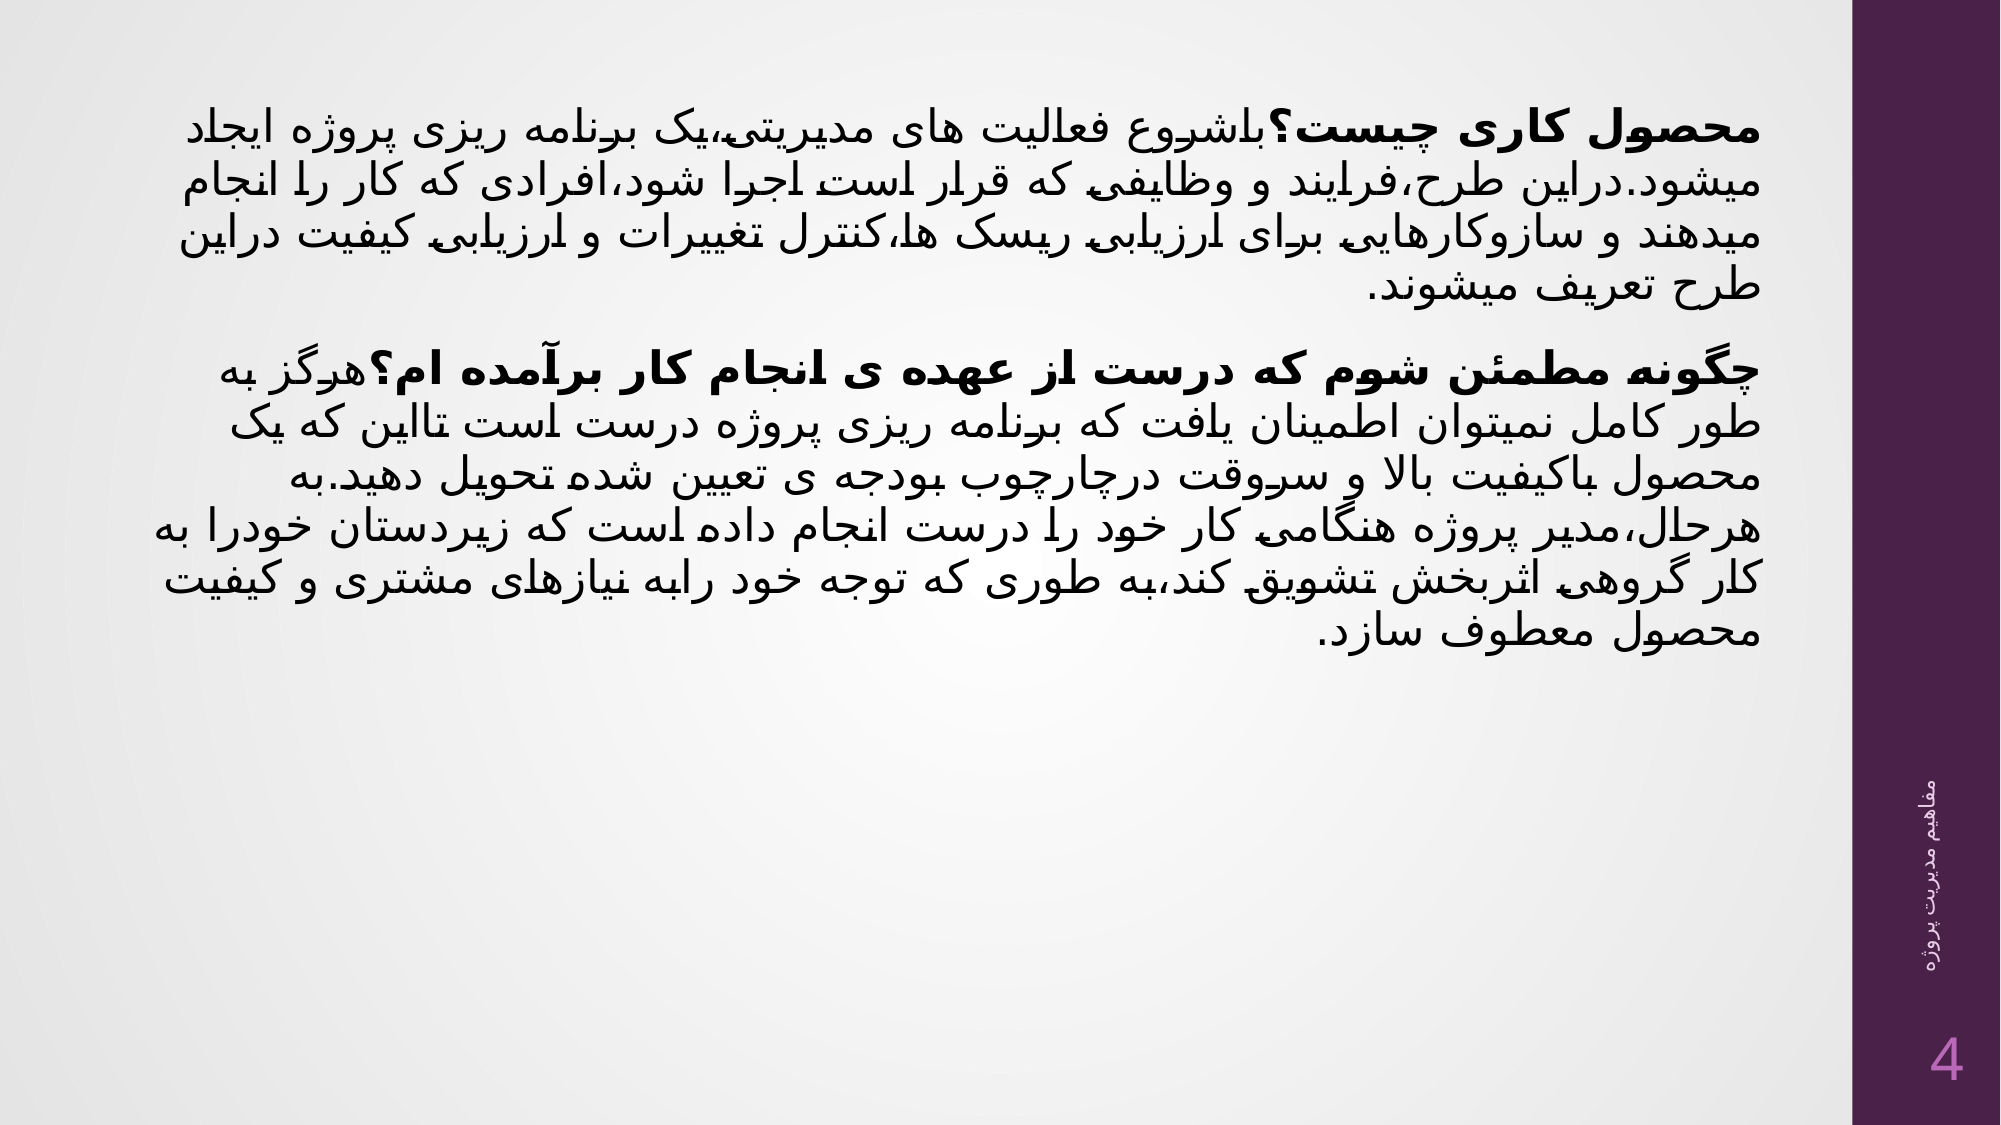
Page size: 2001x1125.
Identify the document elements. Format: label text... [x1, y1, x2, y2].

slide_number 4 [1923, 1013, 2000, 1110]
list محصول کاری چیست؟باشروع فعالیت های مدیریتی،یک برنامه ریزی پروژه ایجاد میشود.دراین طرح،فرایند و وظایفی که قرار است اجرا شود،افرادی که کار را انجام میدهند و سازوکارهایی برای ارزیابی ریسک ها،کنترل تغییرات و ارزیابی کیفیت دراین طرح تعریف میشوند. چگونه مطمئن شوم که درست از عهده ی انجام کار برآمده ام؟هرگز به طور کامل نمیتوان اطمینان یافت که برنامه ریزی پروژه درست است تااین که یک محصول باکیفیت بالا و سروقت درچارچوب بودجه ی تعیین شده تحویل دهید.به هرحال،مدیر پروژه هنگامی کار خود را درست انجام داده است که زیردستان خودرا به کار گروهی اثربخش تشویق کند،به طوری که توجه خود رابه نیازهای مشتری و کیفیت محصول معطوف سازد. [137, 93, 1779, 1014]
footer مفاهیم مدیریت پروژه [1897, 400, 1958, 988]
